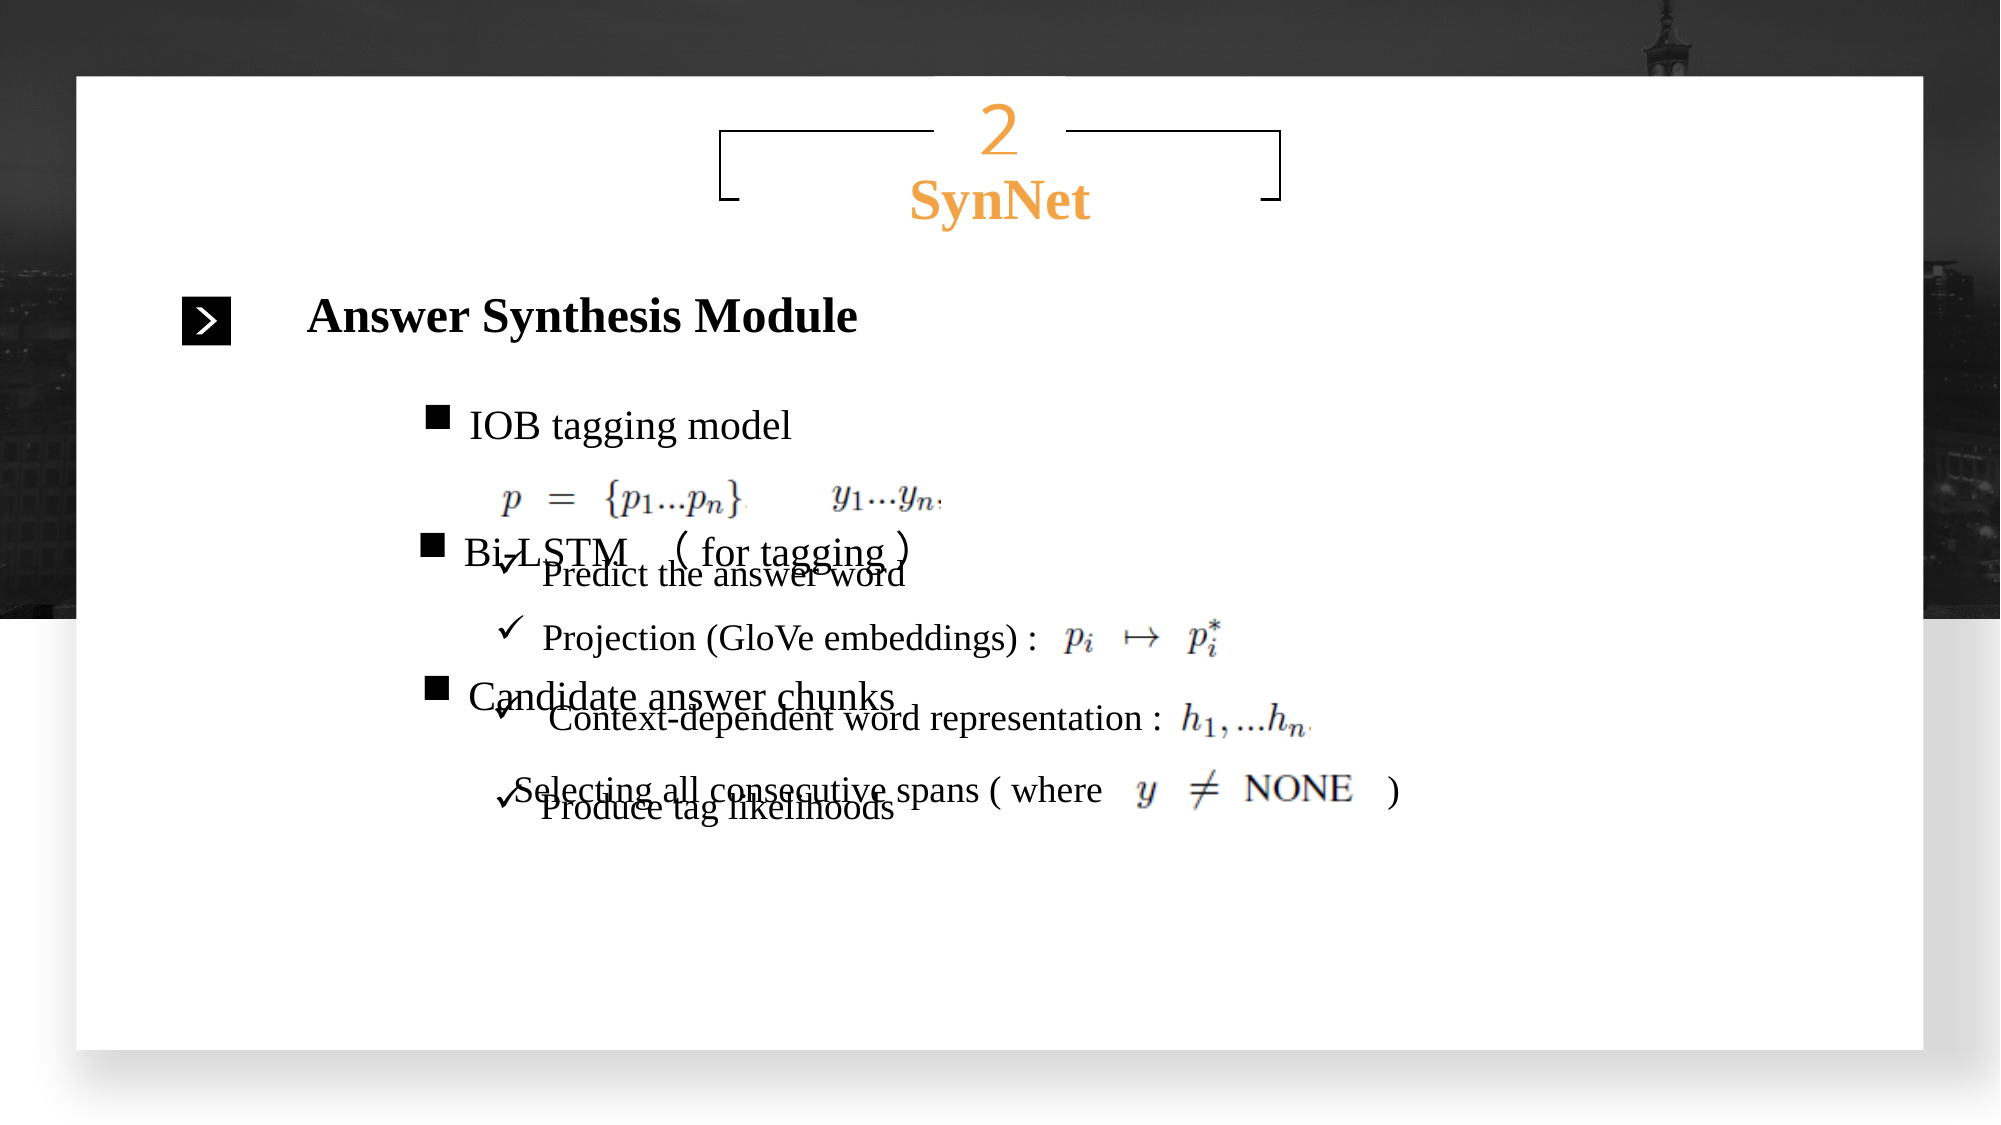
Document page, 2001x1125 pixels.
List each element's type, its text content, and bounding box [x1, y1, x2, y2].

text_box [719, 76, 1280, 241]
text_box Projection (GloVe embeddings) : [480, 619, 1054, 666]
text_box Selecting all consecutive spans ( where ) [498, 757, 1417, 818]
text_box Context-dependent word representation : [477, 685, 1179, 746]
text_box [182, 296, 231, 346]
text_box Produce tag likelihoods [478, 775, 920, 835]
text_box Candidate answer chunks [406, 661, 911, 726]
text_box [1122, 762, 1366, 815]
picture [1163, 689, 1311, 742]
picture [0, 0, 2000, 662]
text_box [75, 619, 1924, 1051]
